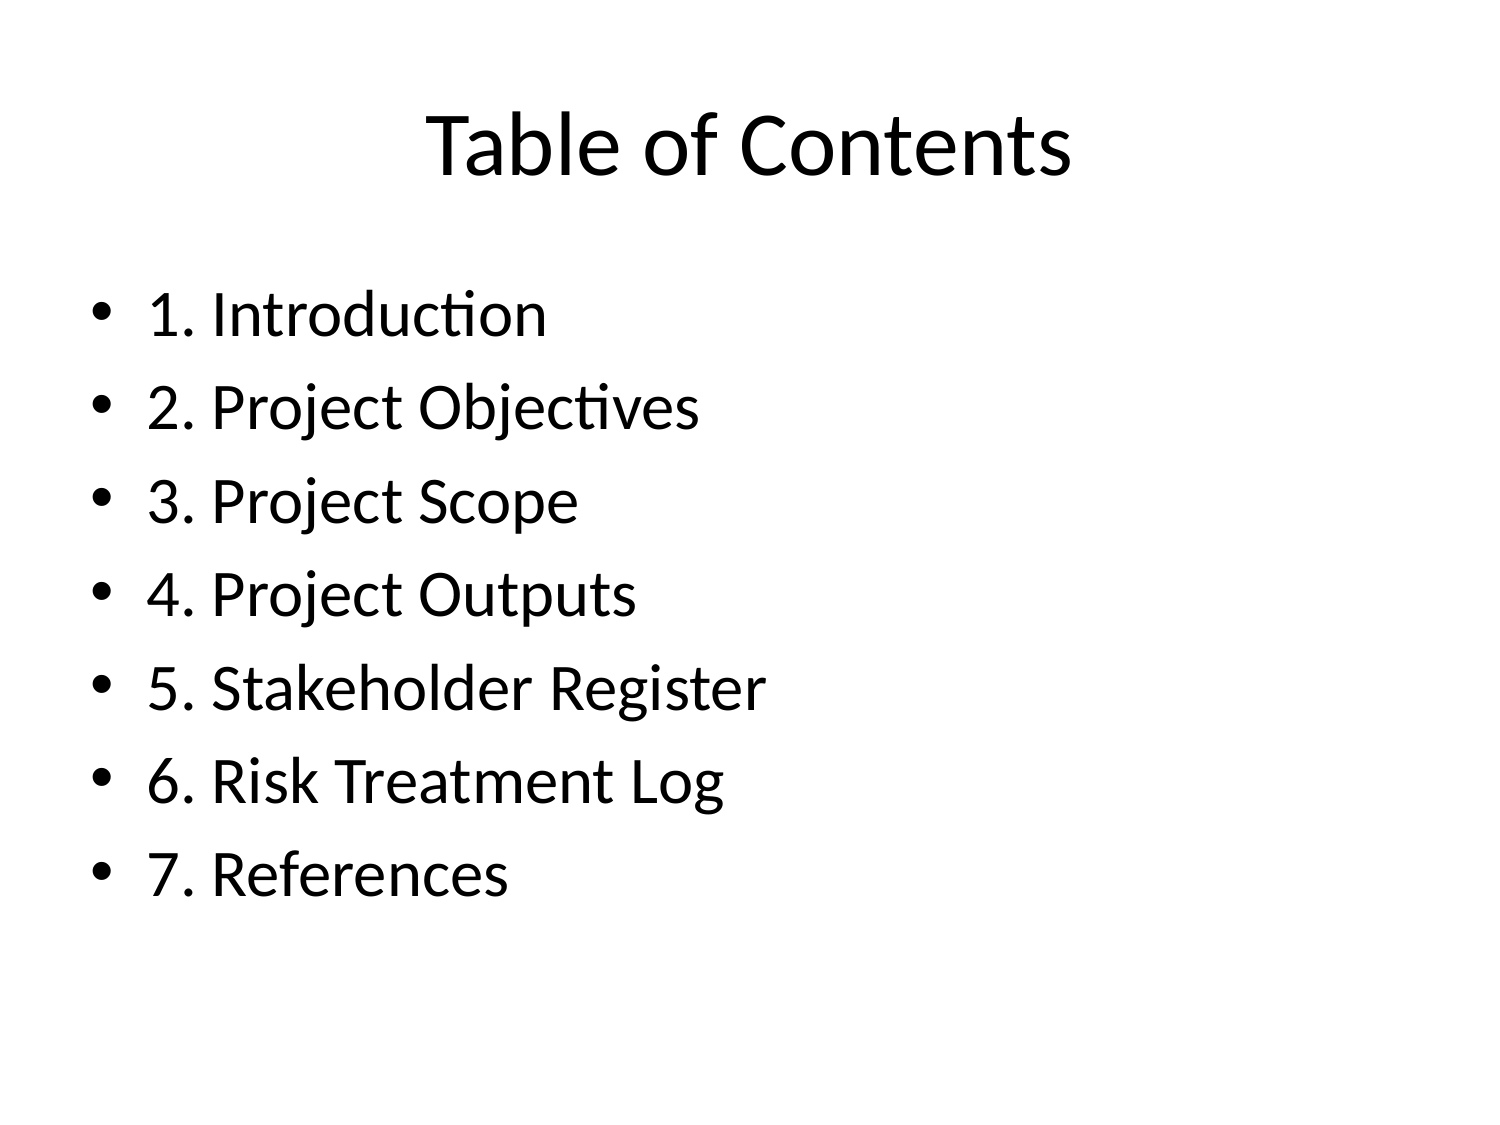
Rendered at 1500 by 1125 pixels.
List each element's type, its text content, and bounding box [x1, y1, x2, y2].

list 1. Introduction 2. Project Objectives 3. Project Scope 4. Project Outputs 5. Stakeholder Register 6. Risk Treatment Log 7. References [75, 262, 1425, 1005]
title Table of Contents [75, 45, 1425, 233]
